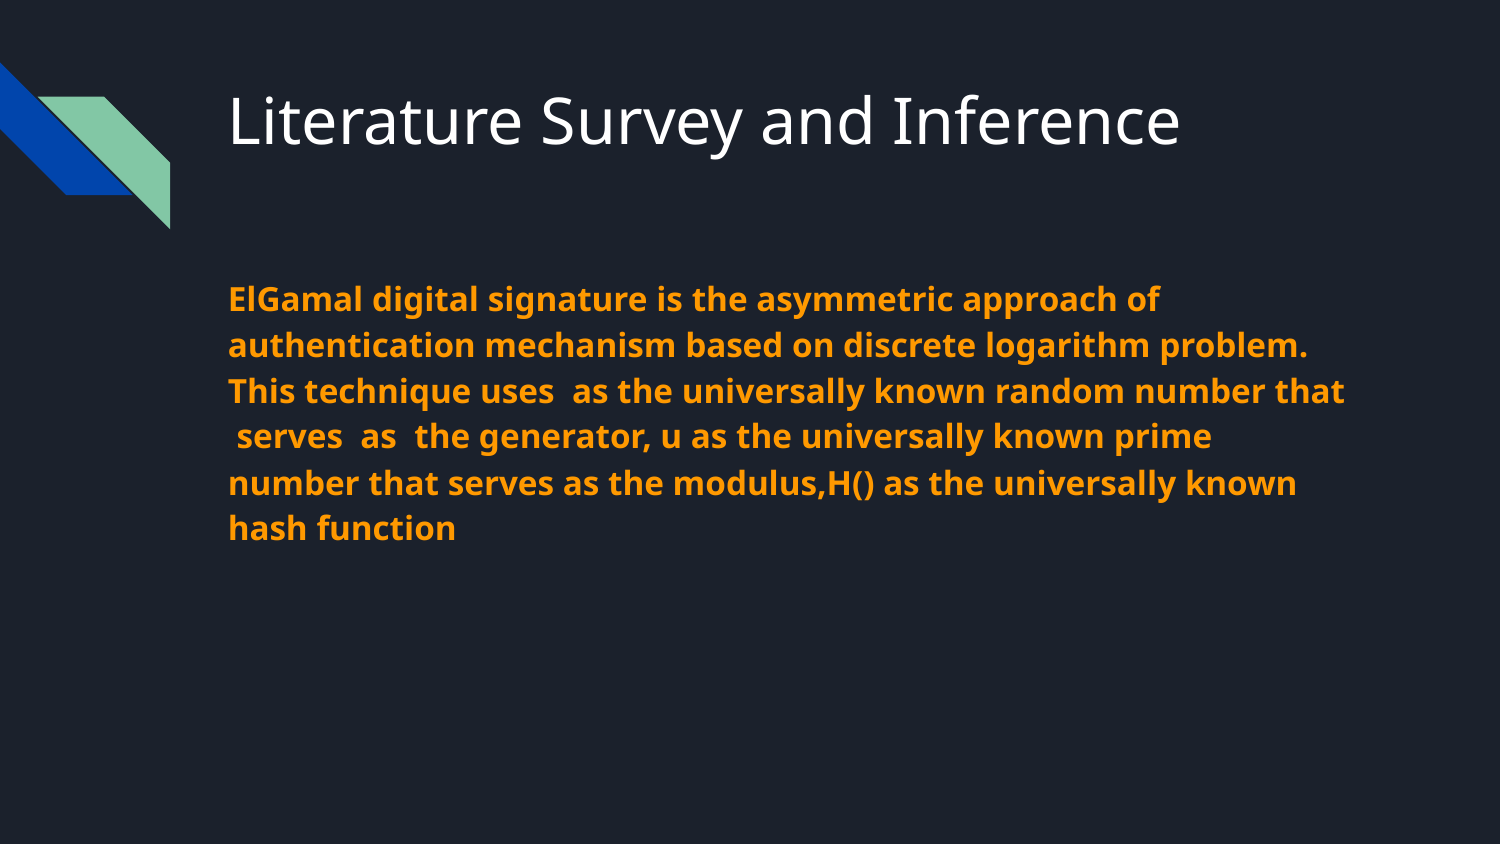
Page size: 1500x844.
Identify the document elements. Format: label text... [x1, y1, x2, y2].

list ElGamal digital signature is the asymmetric approach of authentication mechanism based on discrete logarithm problem. This technique uses as the universally known random number that serves as the generator, u as the universally known prime number that serves as the modulus,H() as the universally known hash function [212, 257, 1368, 735]
title Literature Survey and Inference [212, 64, 1368, 215]
